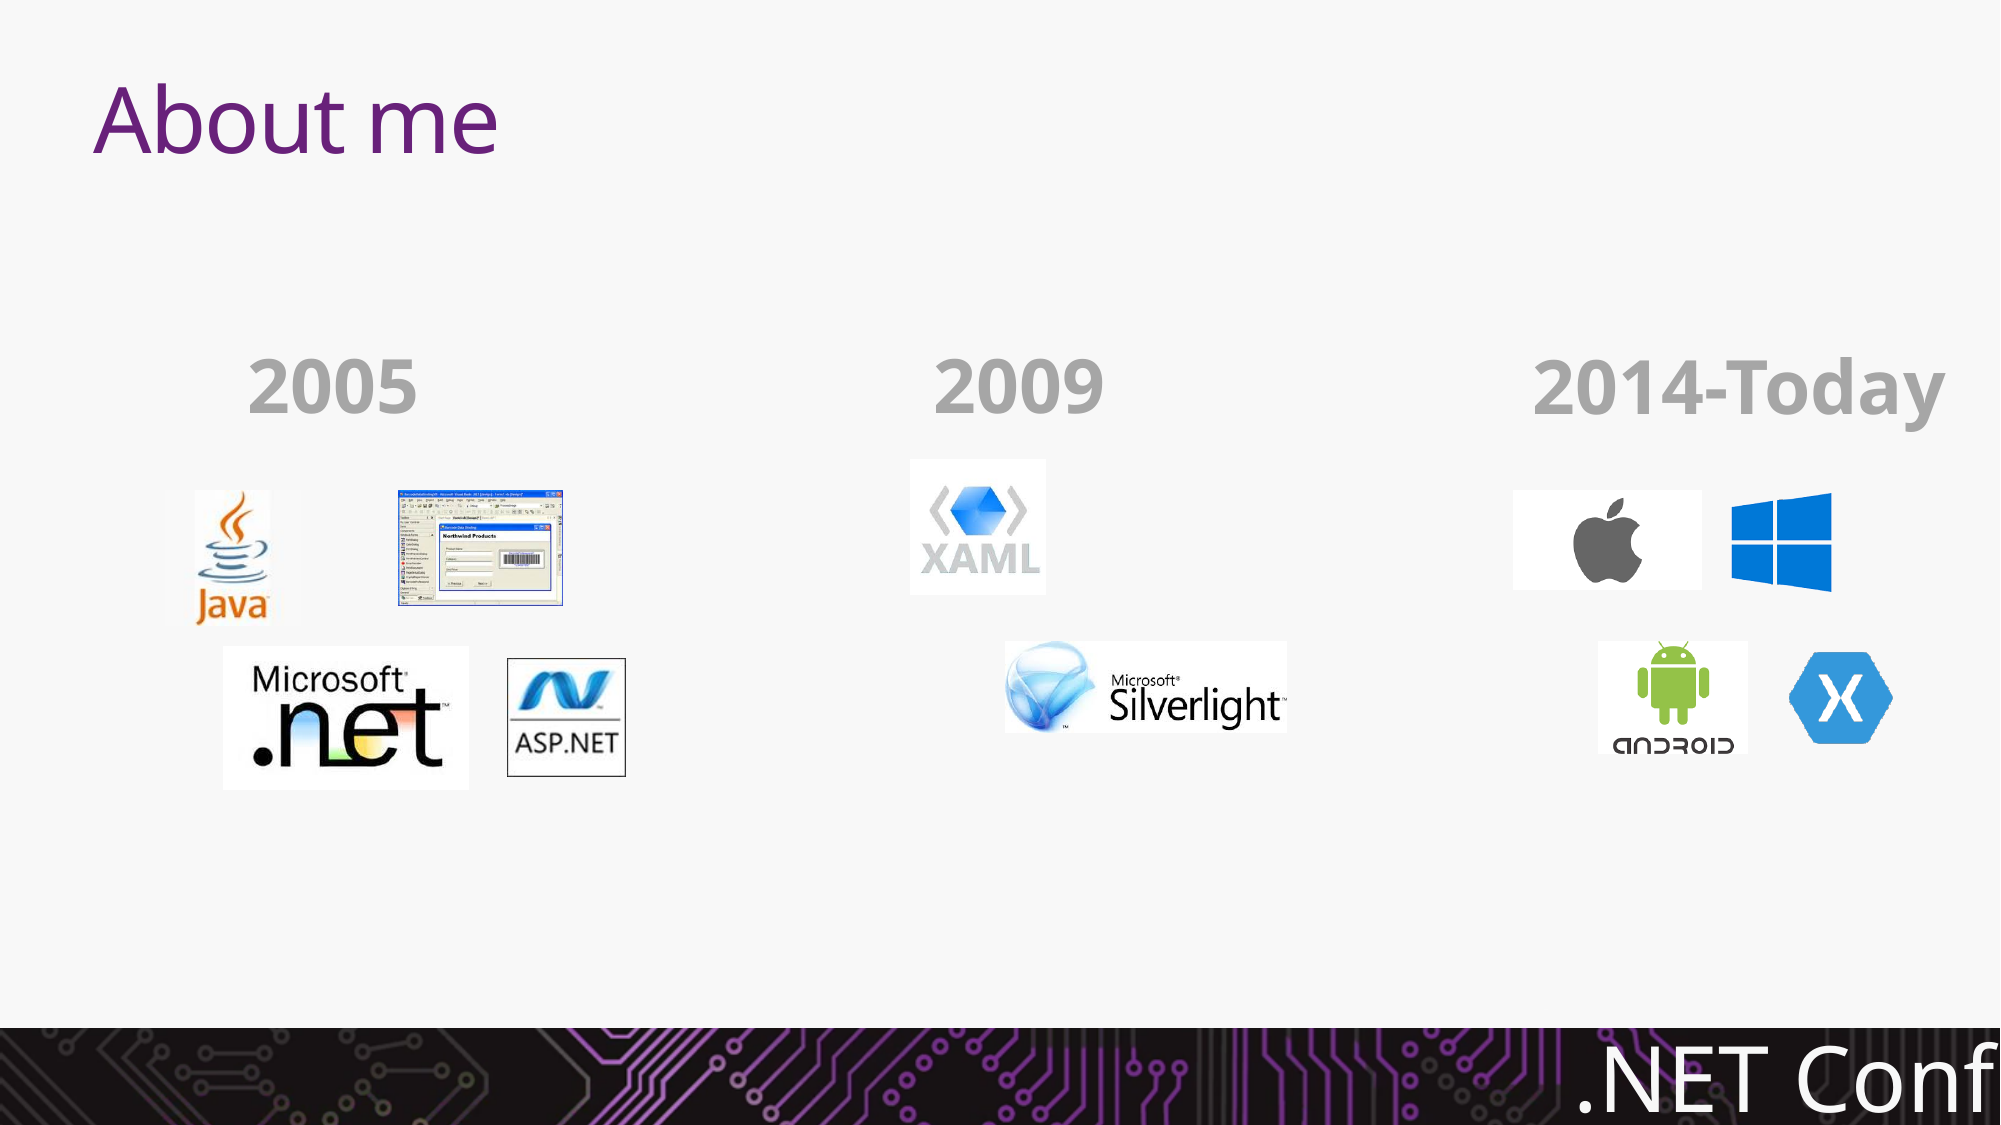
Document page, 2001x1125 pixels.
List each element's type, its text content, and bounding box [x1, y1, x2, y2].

picture [0, 1028, 2000, 1125]
title About me [69, 59, 1922, 278]
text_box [910, 330, 1287, 733]
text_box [1513, 331, 1966, 780]
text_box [165, 330, 626, 790]
